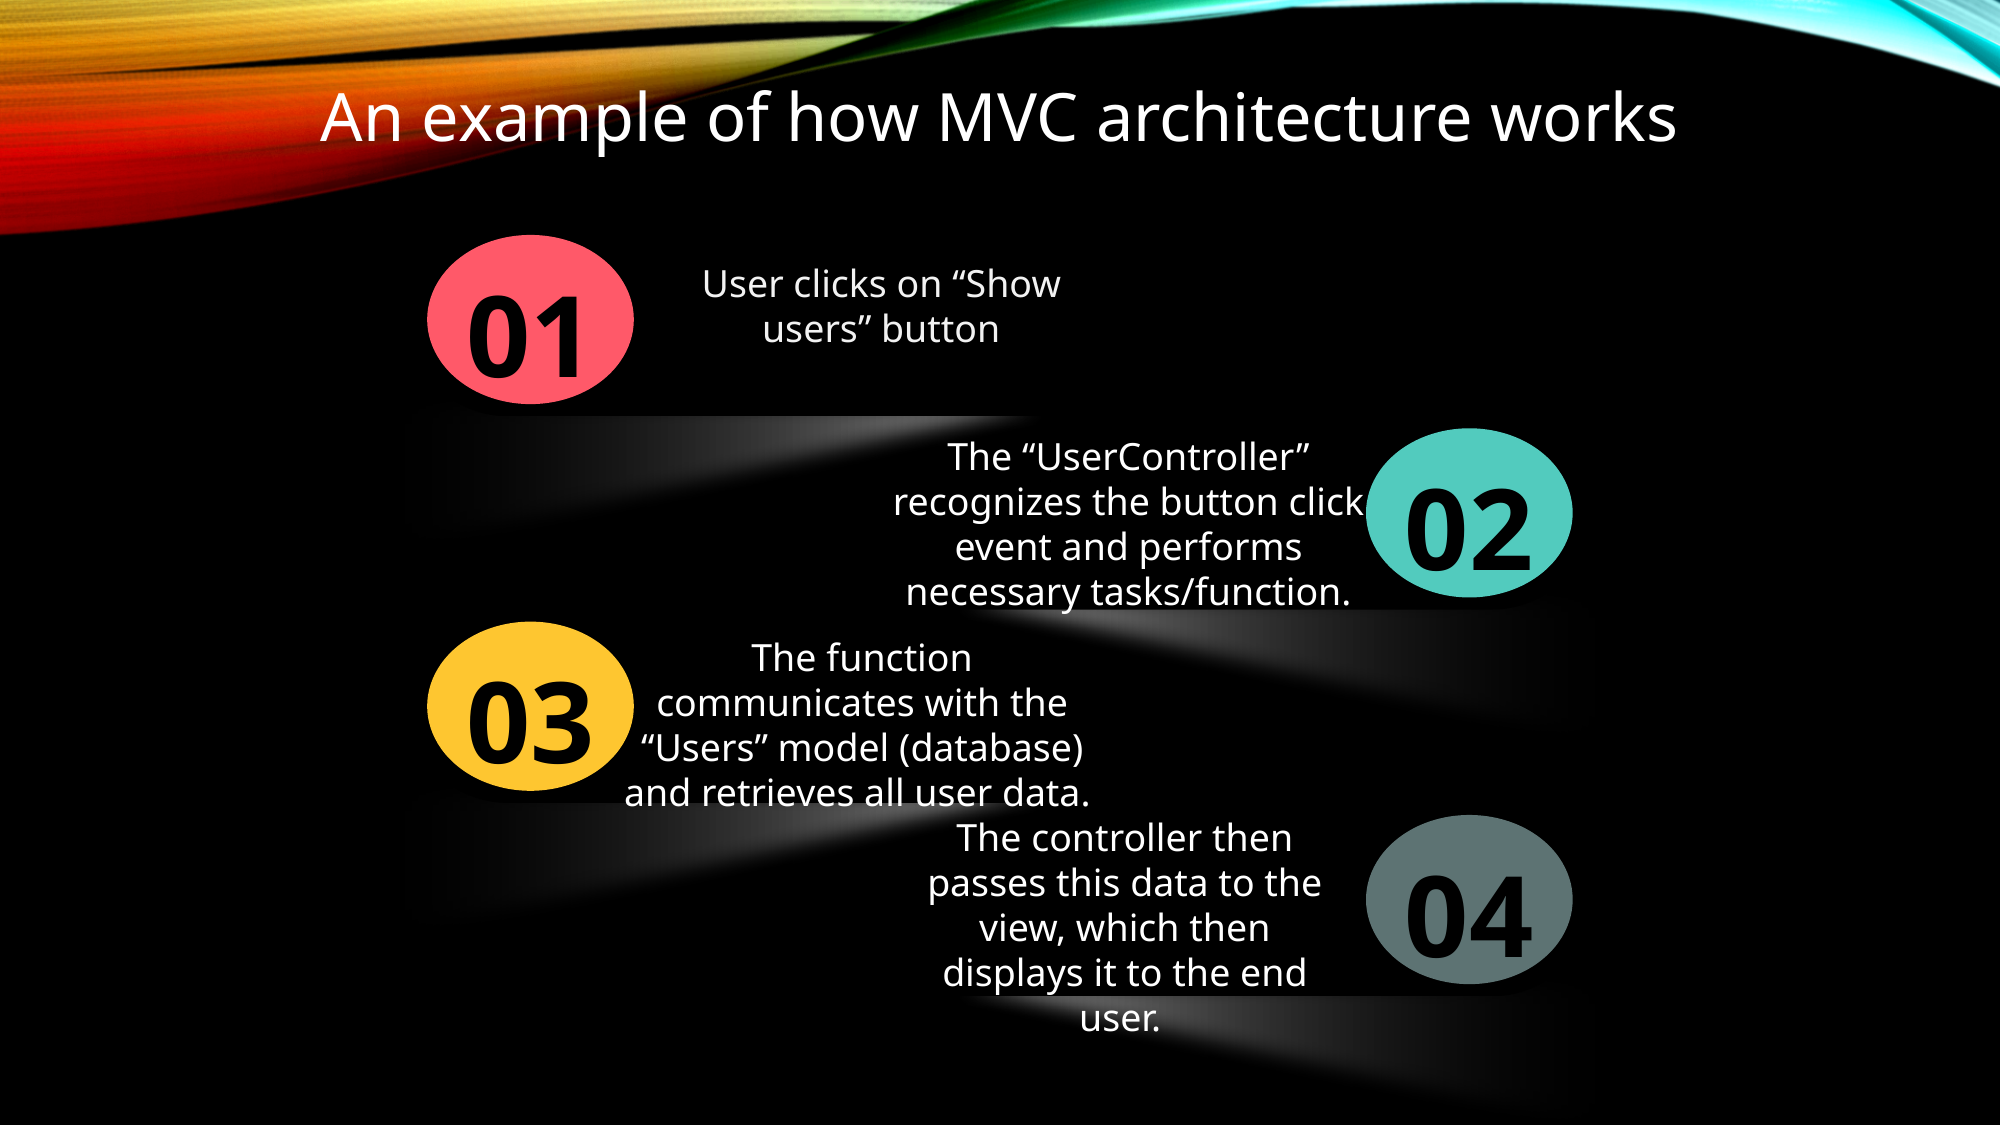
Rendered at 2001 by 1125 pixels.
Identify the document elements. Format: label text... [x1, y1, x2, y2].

picture [0, 0, 2000, 237]
text_box An example of how MVC architecture works [187, 51, 1813, 194]
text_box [349, 222, 1651, 1125]
